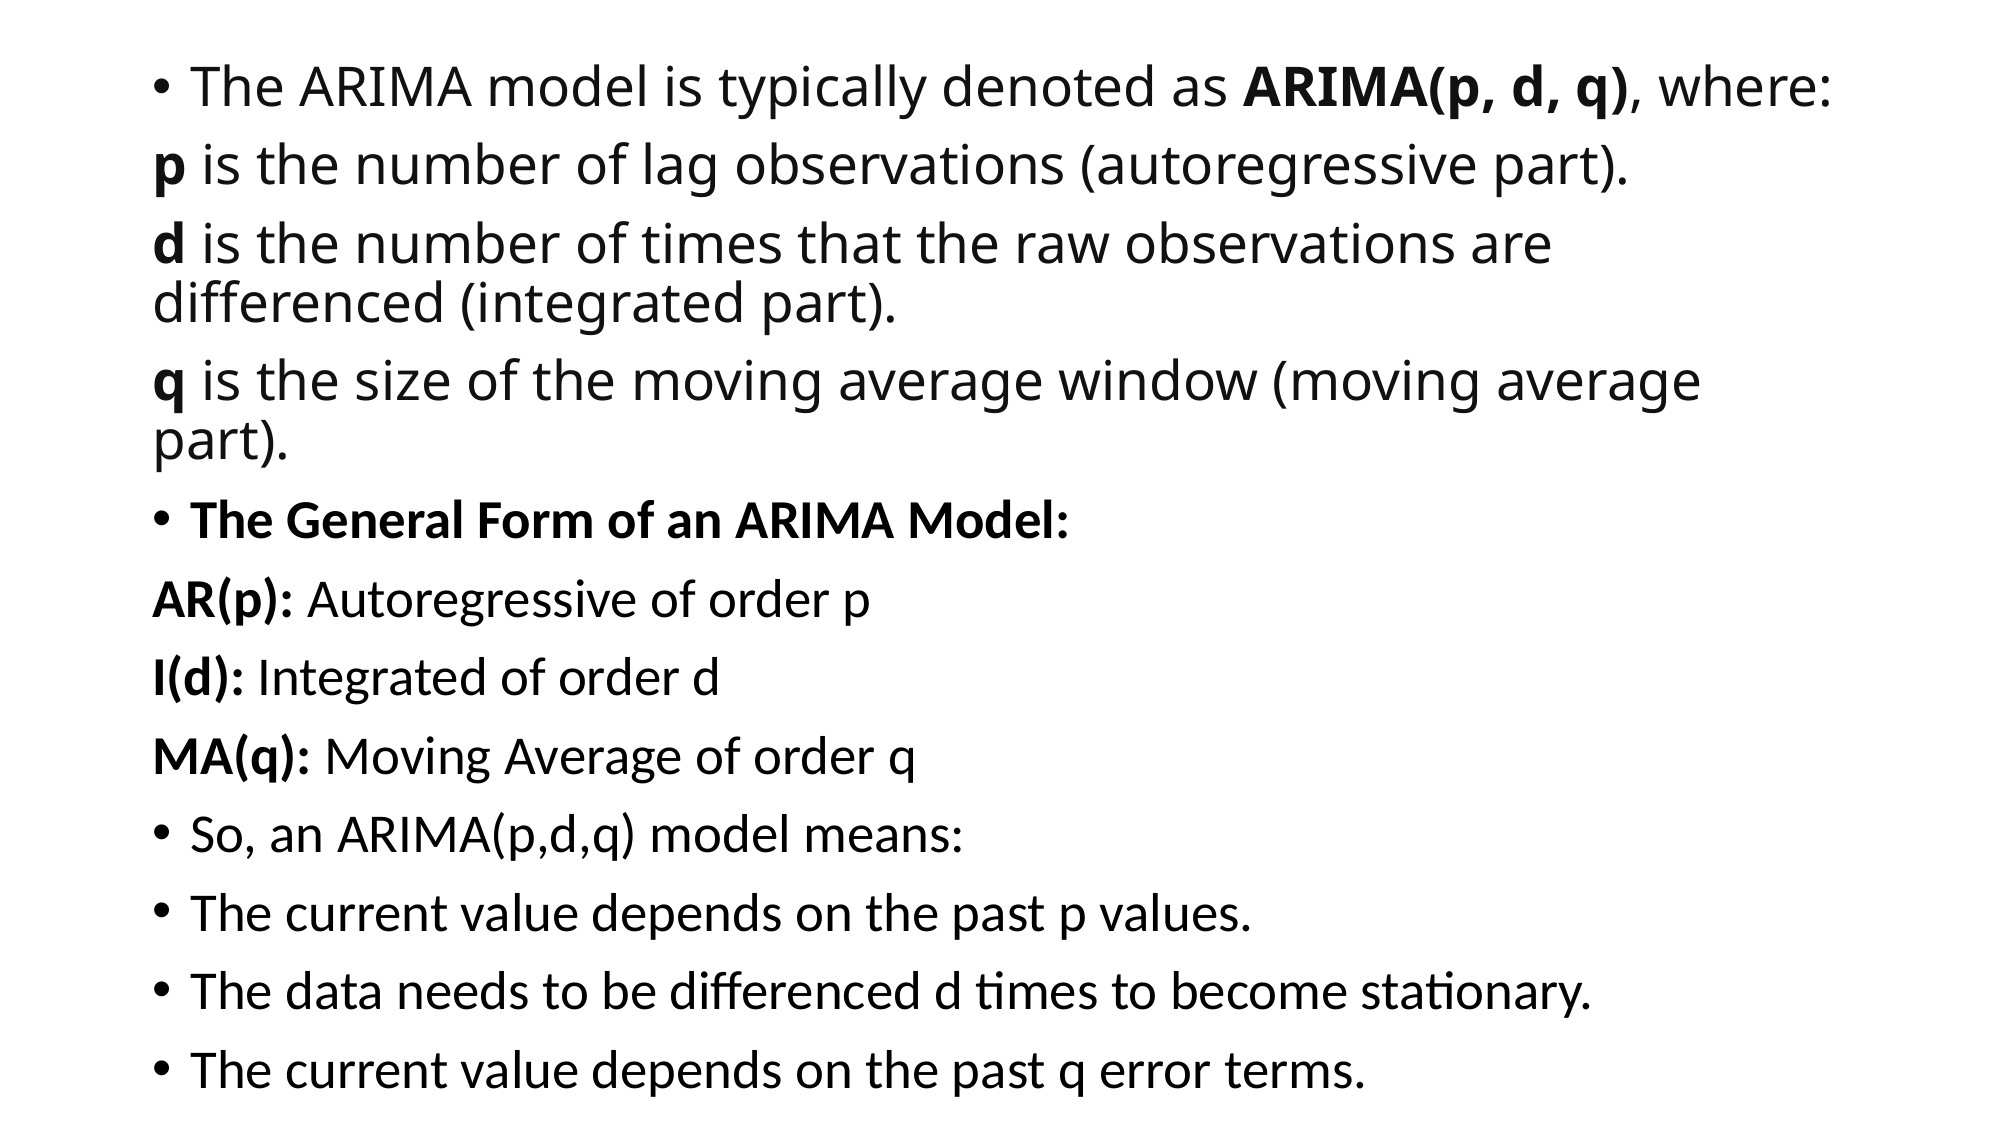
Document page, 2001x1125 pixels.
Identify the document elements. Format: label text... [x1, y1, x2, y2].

list The ARIMA model is typically denoted as ARIMA(p, d, q), where: p is the number of lag observations (autoregressive part). d is the number of times that the raw observations are differenced (integrated part). q is the size of the moving average window (moving average part). The General Form of an ARIMA Model: AR(p): Autoregressive of order p I(d): Integrated of order d MA(q): Moving Average of order q So, an ARIMA(p,d,q) model means: The current value depends on the past p values. The data needs to be differenced d times to become stationary. The current value depends on the past q error terms. [137, 51, 1863, 1110]
